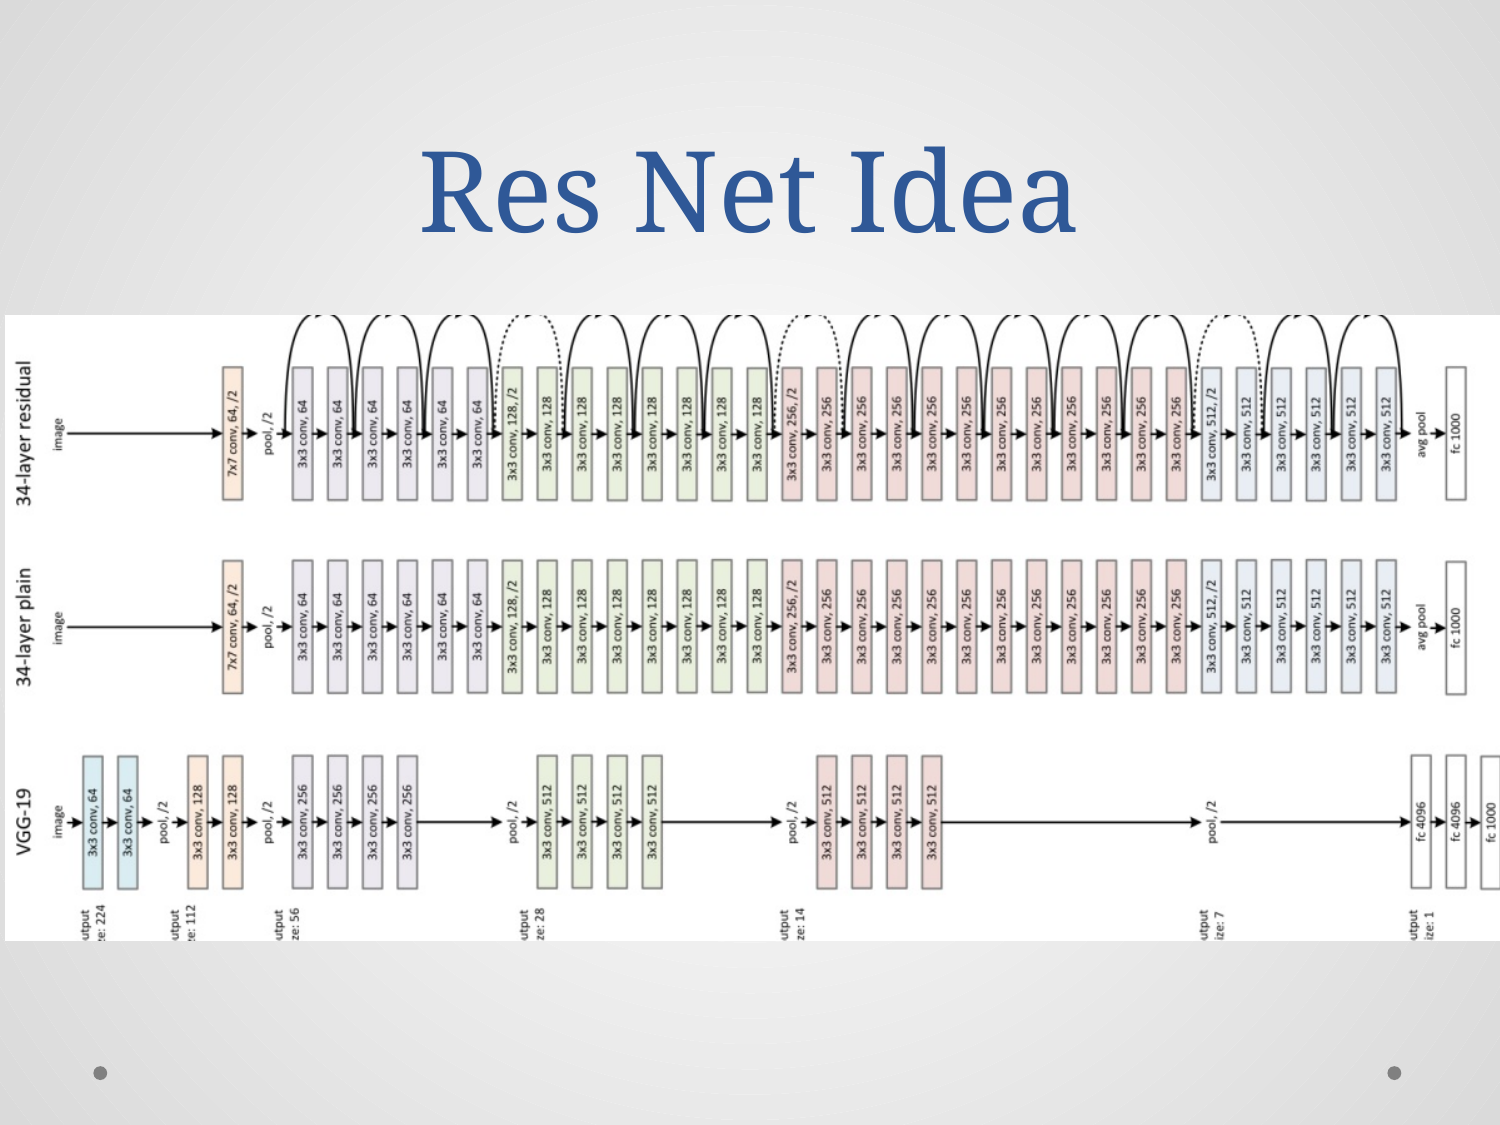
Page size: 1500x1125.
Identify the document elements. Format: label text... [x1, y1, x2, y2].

picture [5, 315, 1500, 941]
title Res Net Idea [75, 0, 1425, 263]
